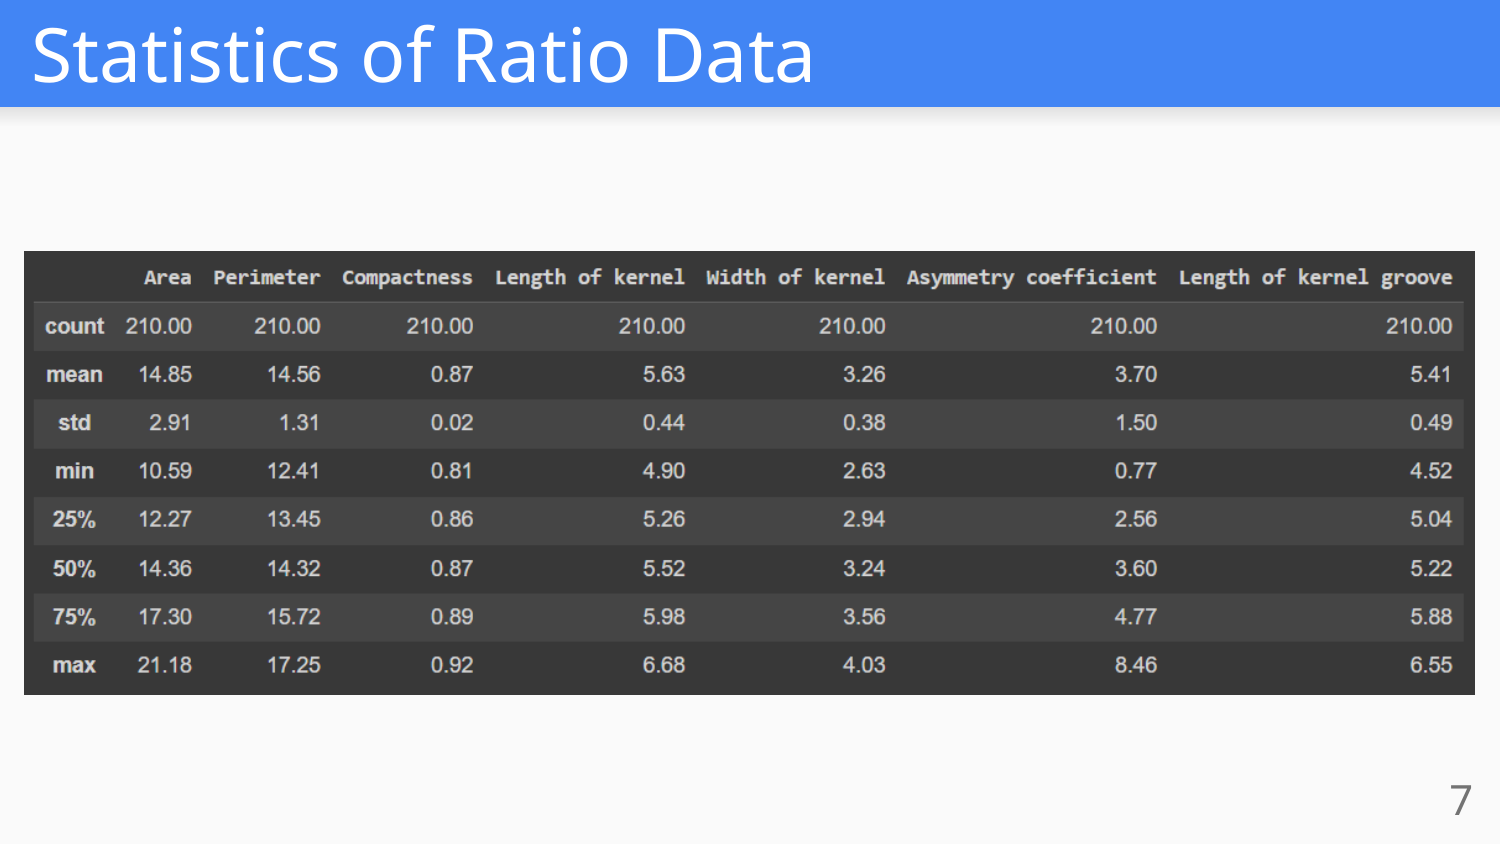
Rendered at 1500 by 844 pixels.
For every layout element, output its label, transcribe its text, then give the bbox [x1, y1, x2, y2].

title Statistics of Ratio Data [16, 2, 1464, 102]
slide_number ‹#› [1398, 770, 1489, 835]
picture [24, 250, 1476, 696]
